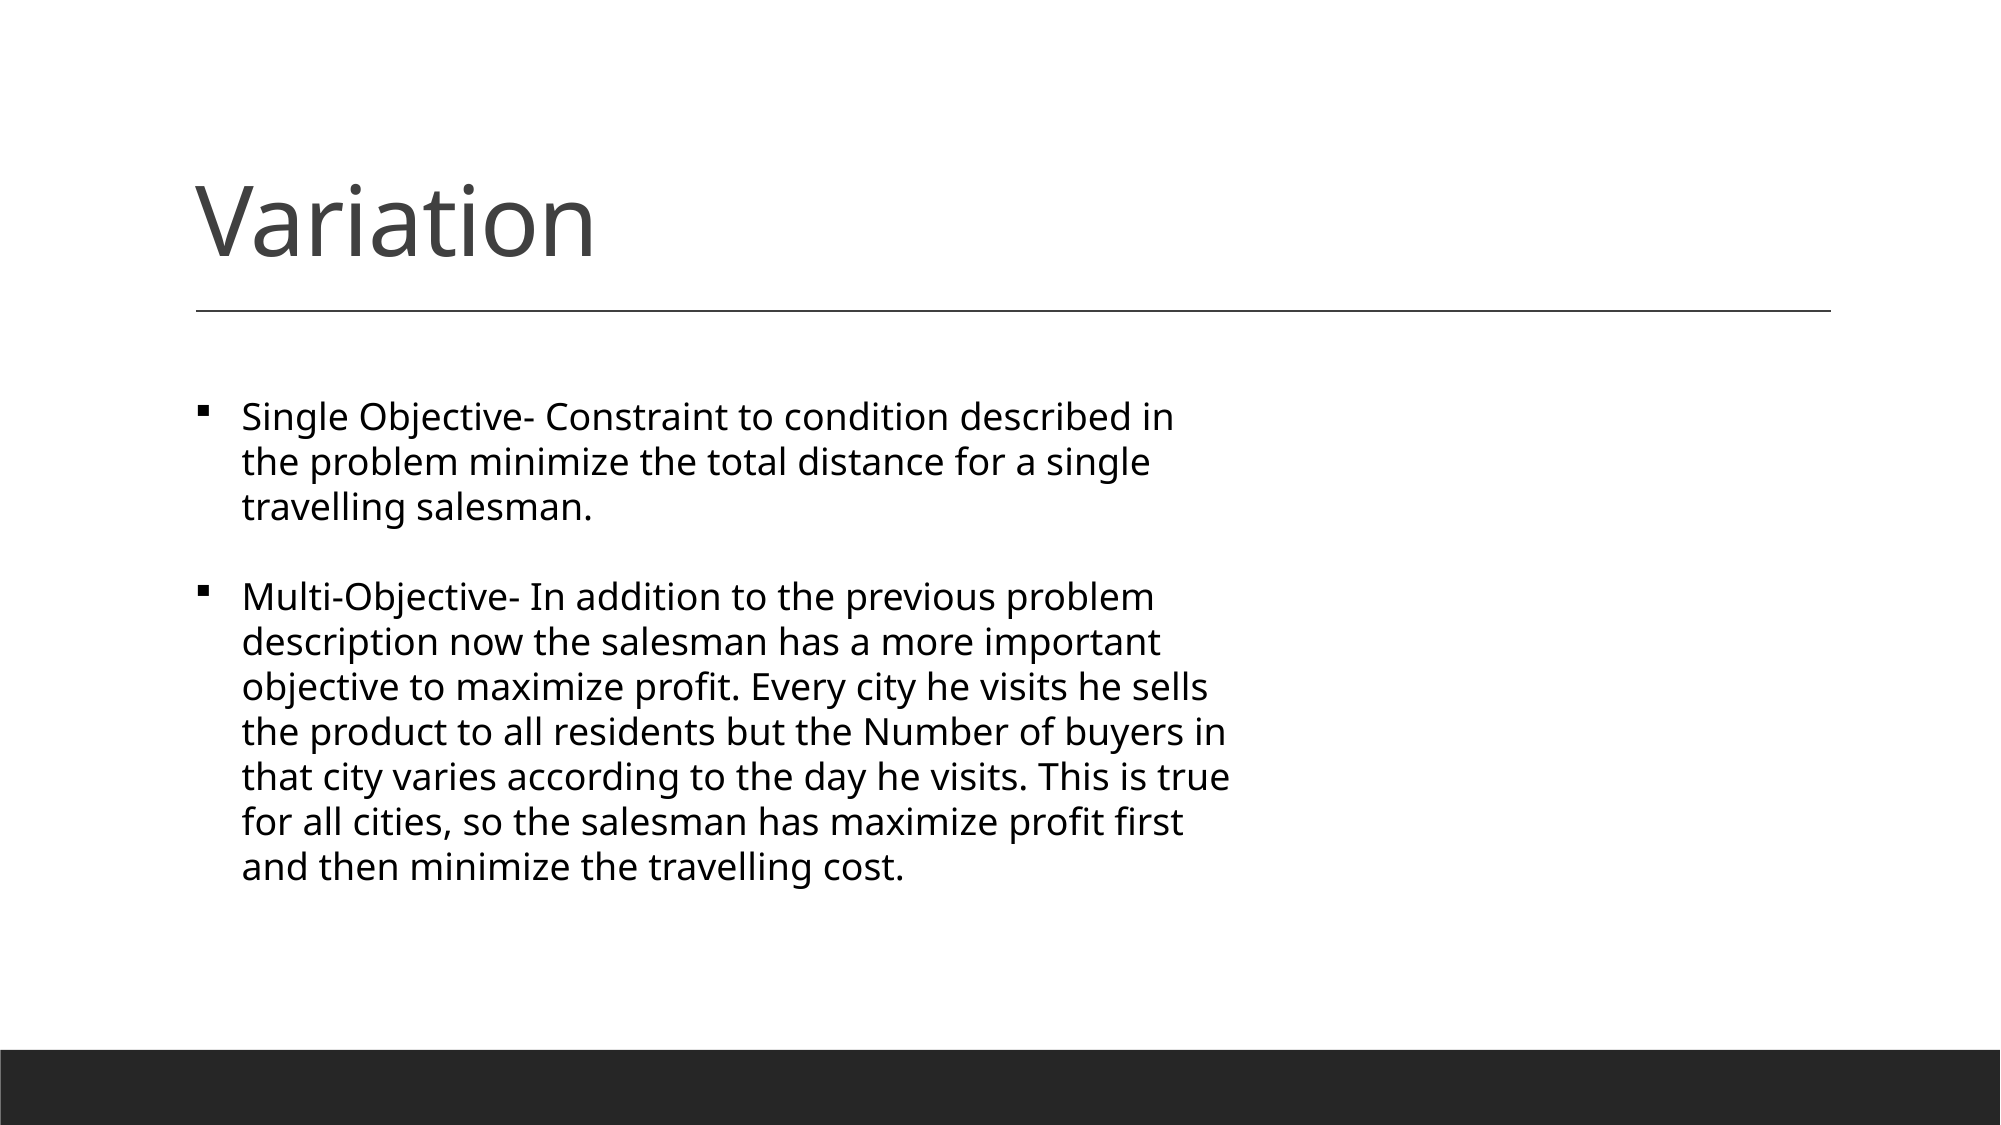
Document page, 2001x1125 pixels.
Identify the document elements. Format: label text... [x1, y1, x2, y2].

title Variation [180, 47, 1830, 285]
text_box Single Objective- Constraint to condition described in the problem minimize the total distance for a single travelling salesman. Multi-Objective- In addition to the previous problem description now the salesman has a more important objective to maximize profit. Every city he visits he sells the product to all residents but the Number of buyers in that city varies according to the day he visits. This is true for all cities, so the salesman has maximize profit first and then minimize the travelling cost. [179, 385, 1249, 896]
